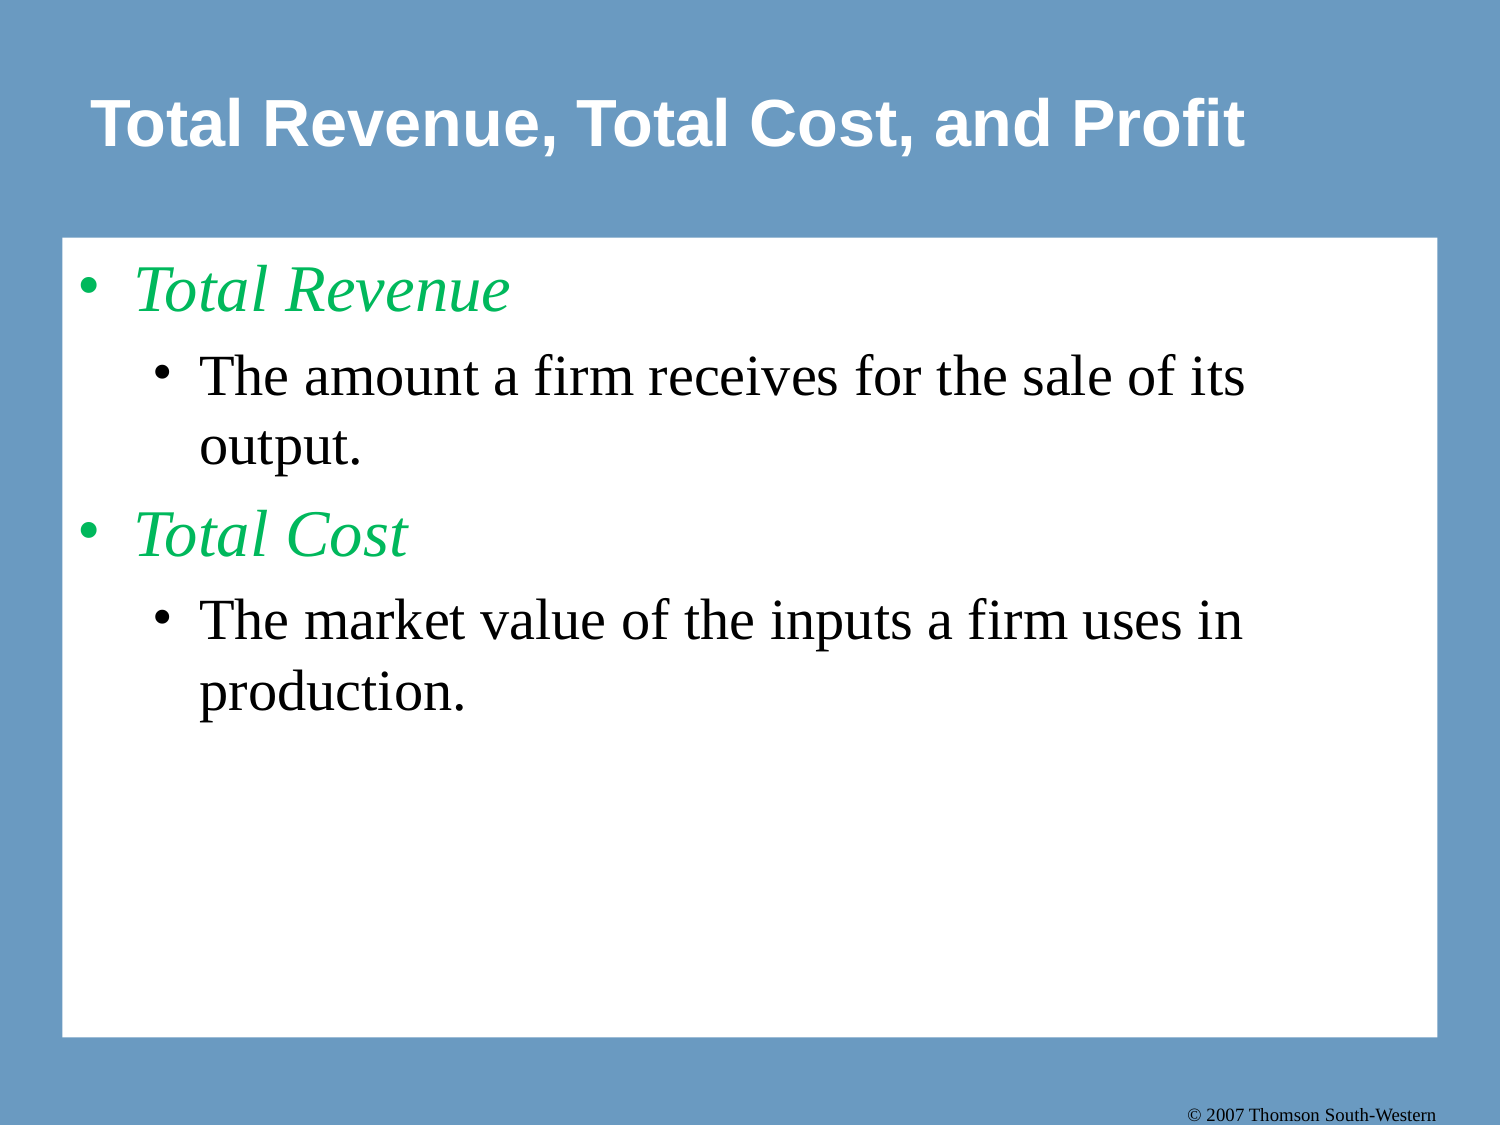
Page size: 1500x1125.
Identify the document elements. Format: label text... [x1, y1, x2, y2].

list Total Revenue The amount a firm receives for the sale of its output. Total Cost The market value of the inputs a firm uses in production. [62, 237, 1438, 1038]
title Total Revenue, Total Cost, and Profit [75, 24, 1450, 225]
